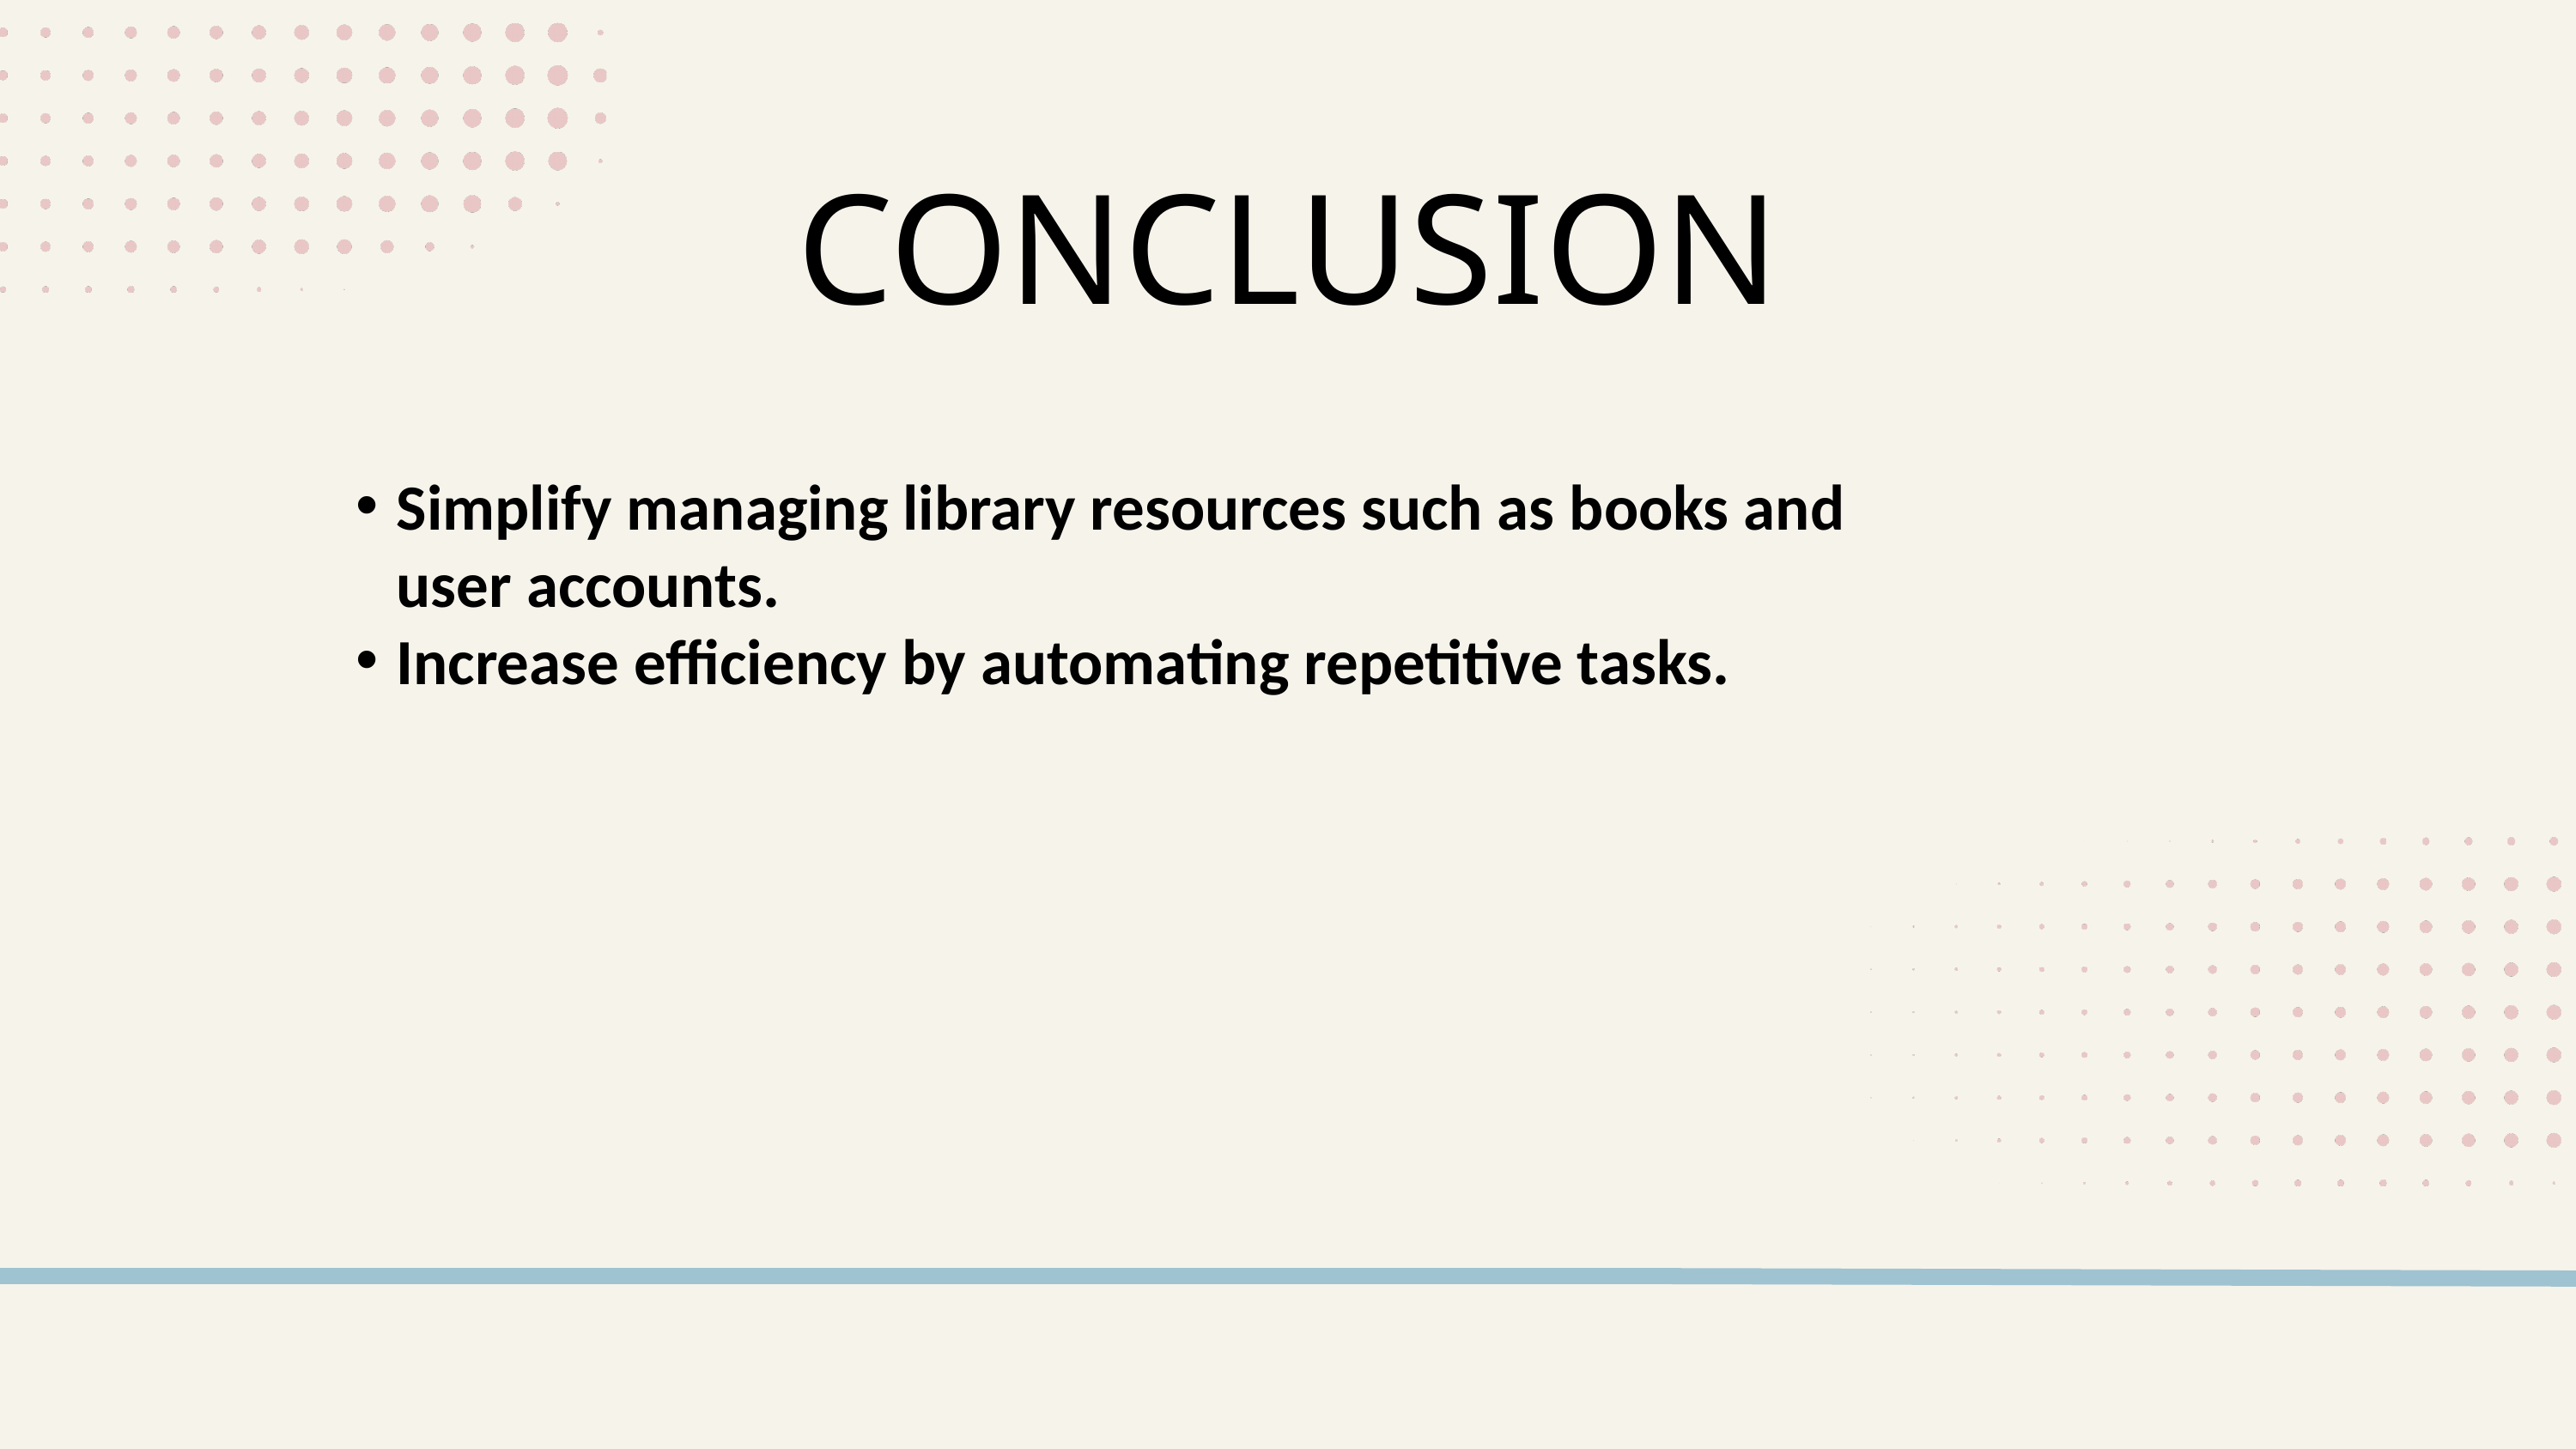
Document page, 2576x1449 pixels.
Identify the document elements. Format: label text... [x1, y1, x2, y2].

text_box [0, 0, 607, 293]
text_box Simplify managing library resources such as books and user accounts. Increase efficiency by automating repetitive tasks. [278, 382, 1921, 704]
text_box [1828, 837, 2576, 1186]
text_box CONCLUSION [518, 122, 2058, 336]
